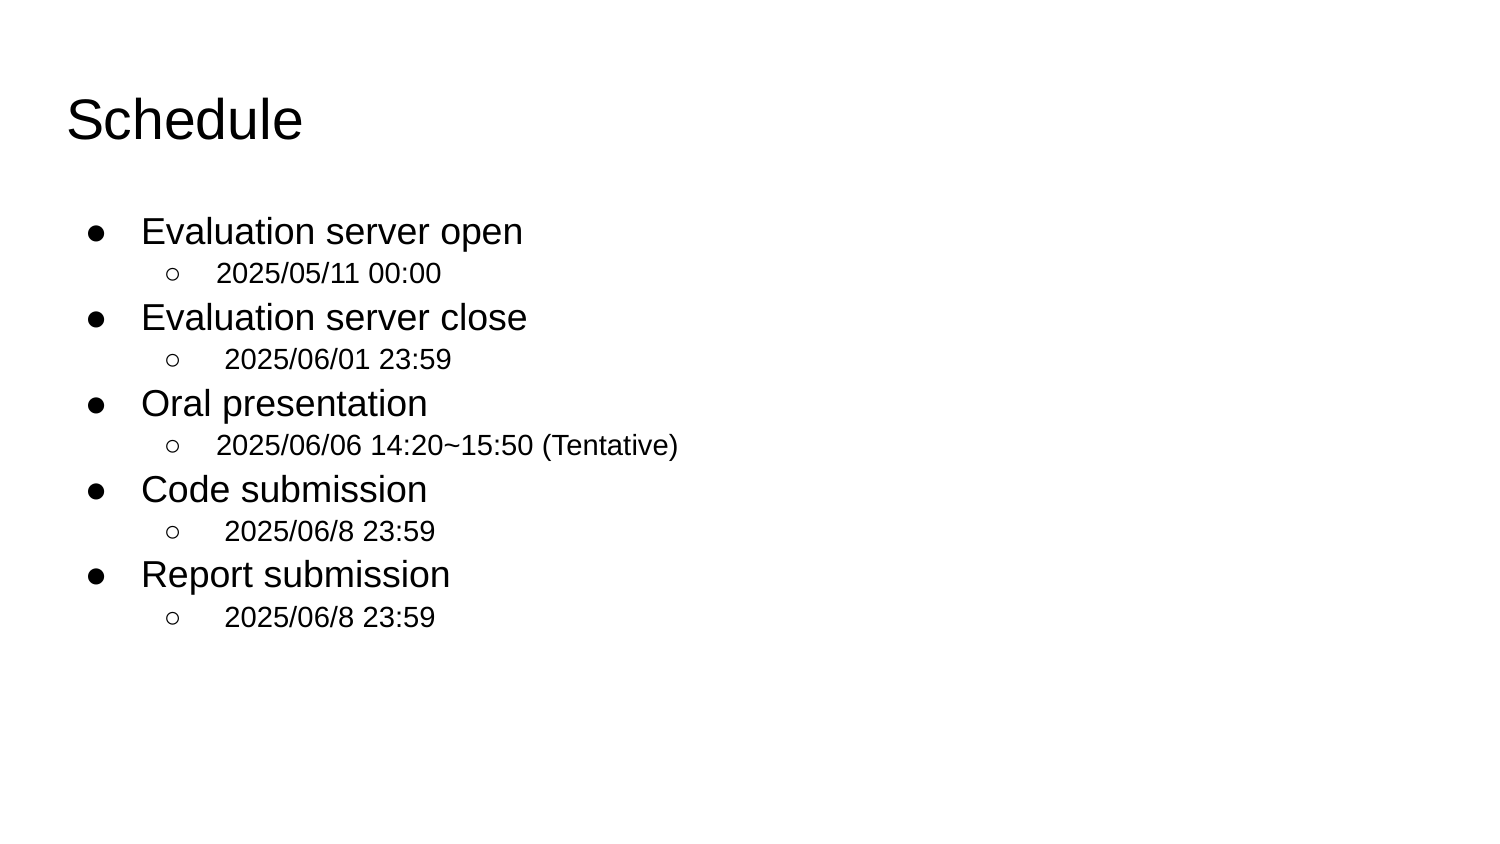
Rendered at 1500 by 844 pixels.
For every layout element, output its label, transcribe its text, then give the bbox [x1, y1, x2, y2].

title Schedule [51, 72, 1449, 167]
list Evaluation server open 2025/05/11 00:00 Evaluation server close 2025/06/01 23:59 Oral presentation 2025/06/06 14:20~15:50 (Tentative) Code submission 2025/06/8 23:59 Report submission 2025/06/8 23:59 [51, 189, 1449, 750]
